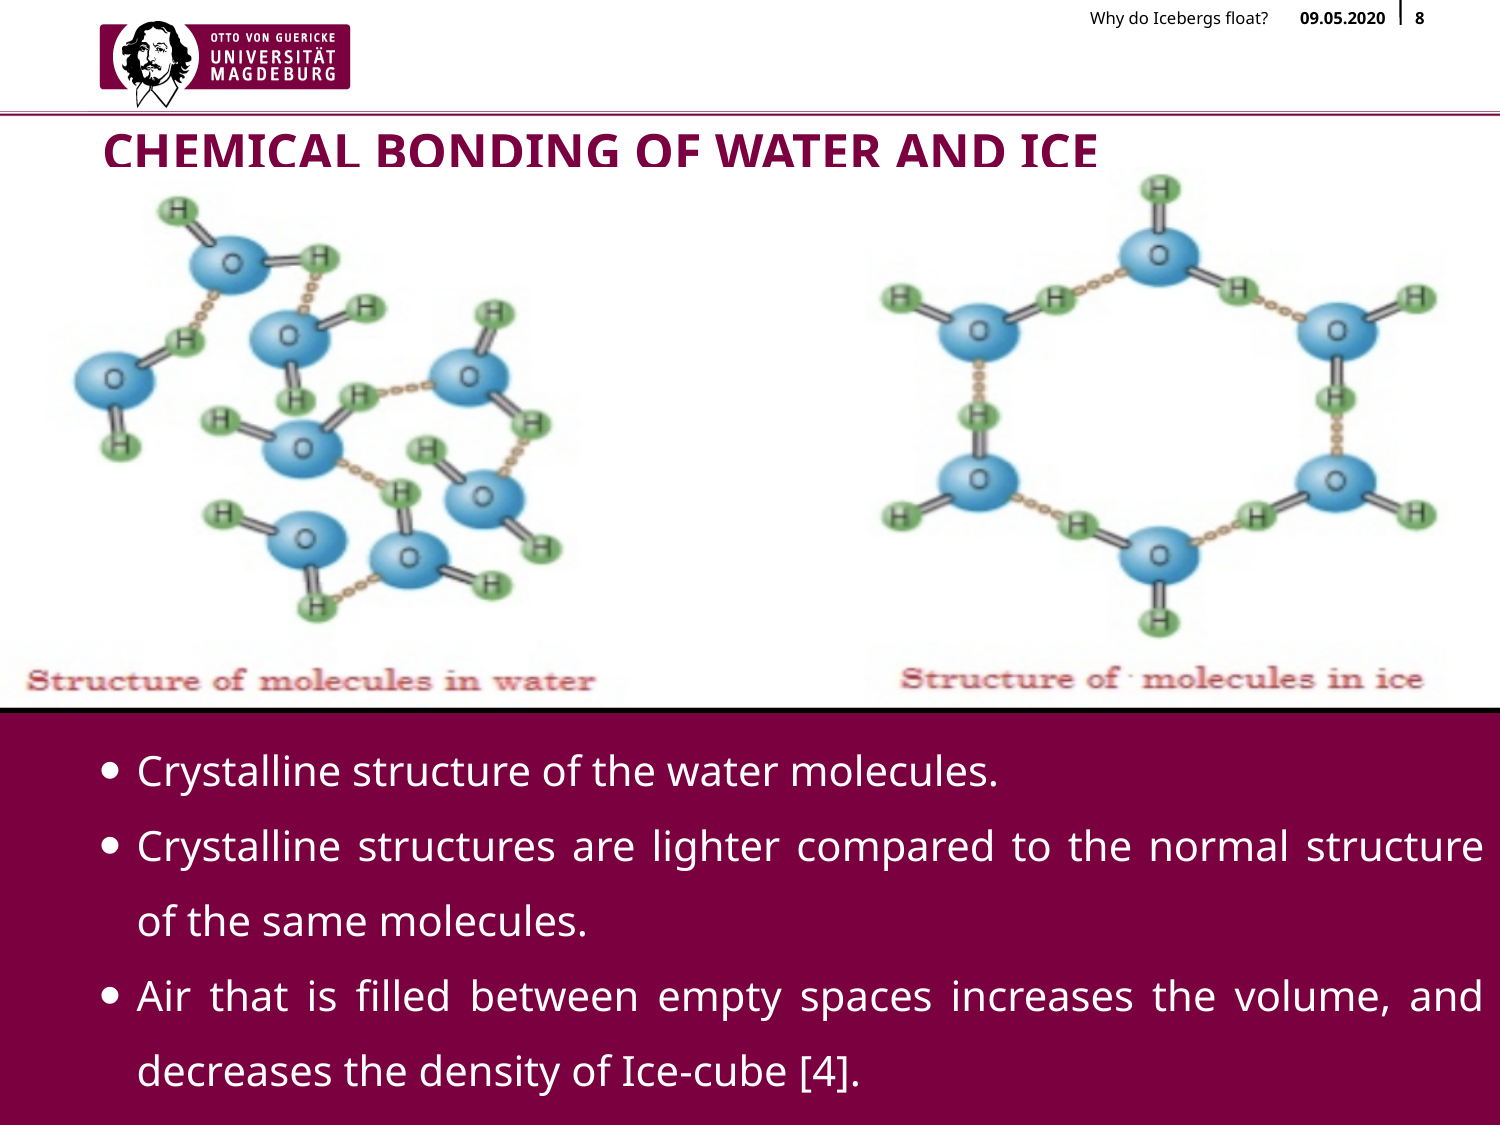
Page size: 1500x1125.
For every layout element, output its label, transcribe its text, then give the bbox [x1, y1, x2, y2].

list Crystalline structure of the water molecules. Crystalline structures are lighter compared to the normal structure of the same molecules. Air that is filled between empty spaces increases the volume, and decreases the density of Ice-cube [4]. [0, 720, 1500, 1125]
title CHEMICAL BONDING OF WATER AND ICE [0, 112, 1401, 165]
picture [0, 0, 1500, 112]
picture [0, 114, 1500, 713]
